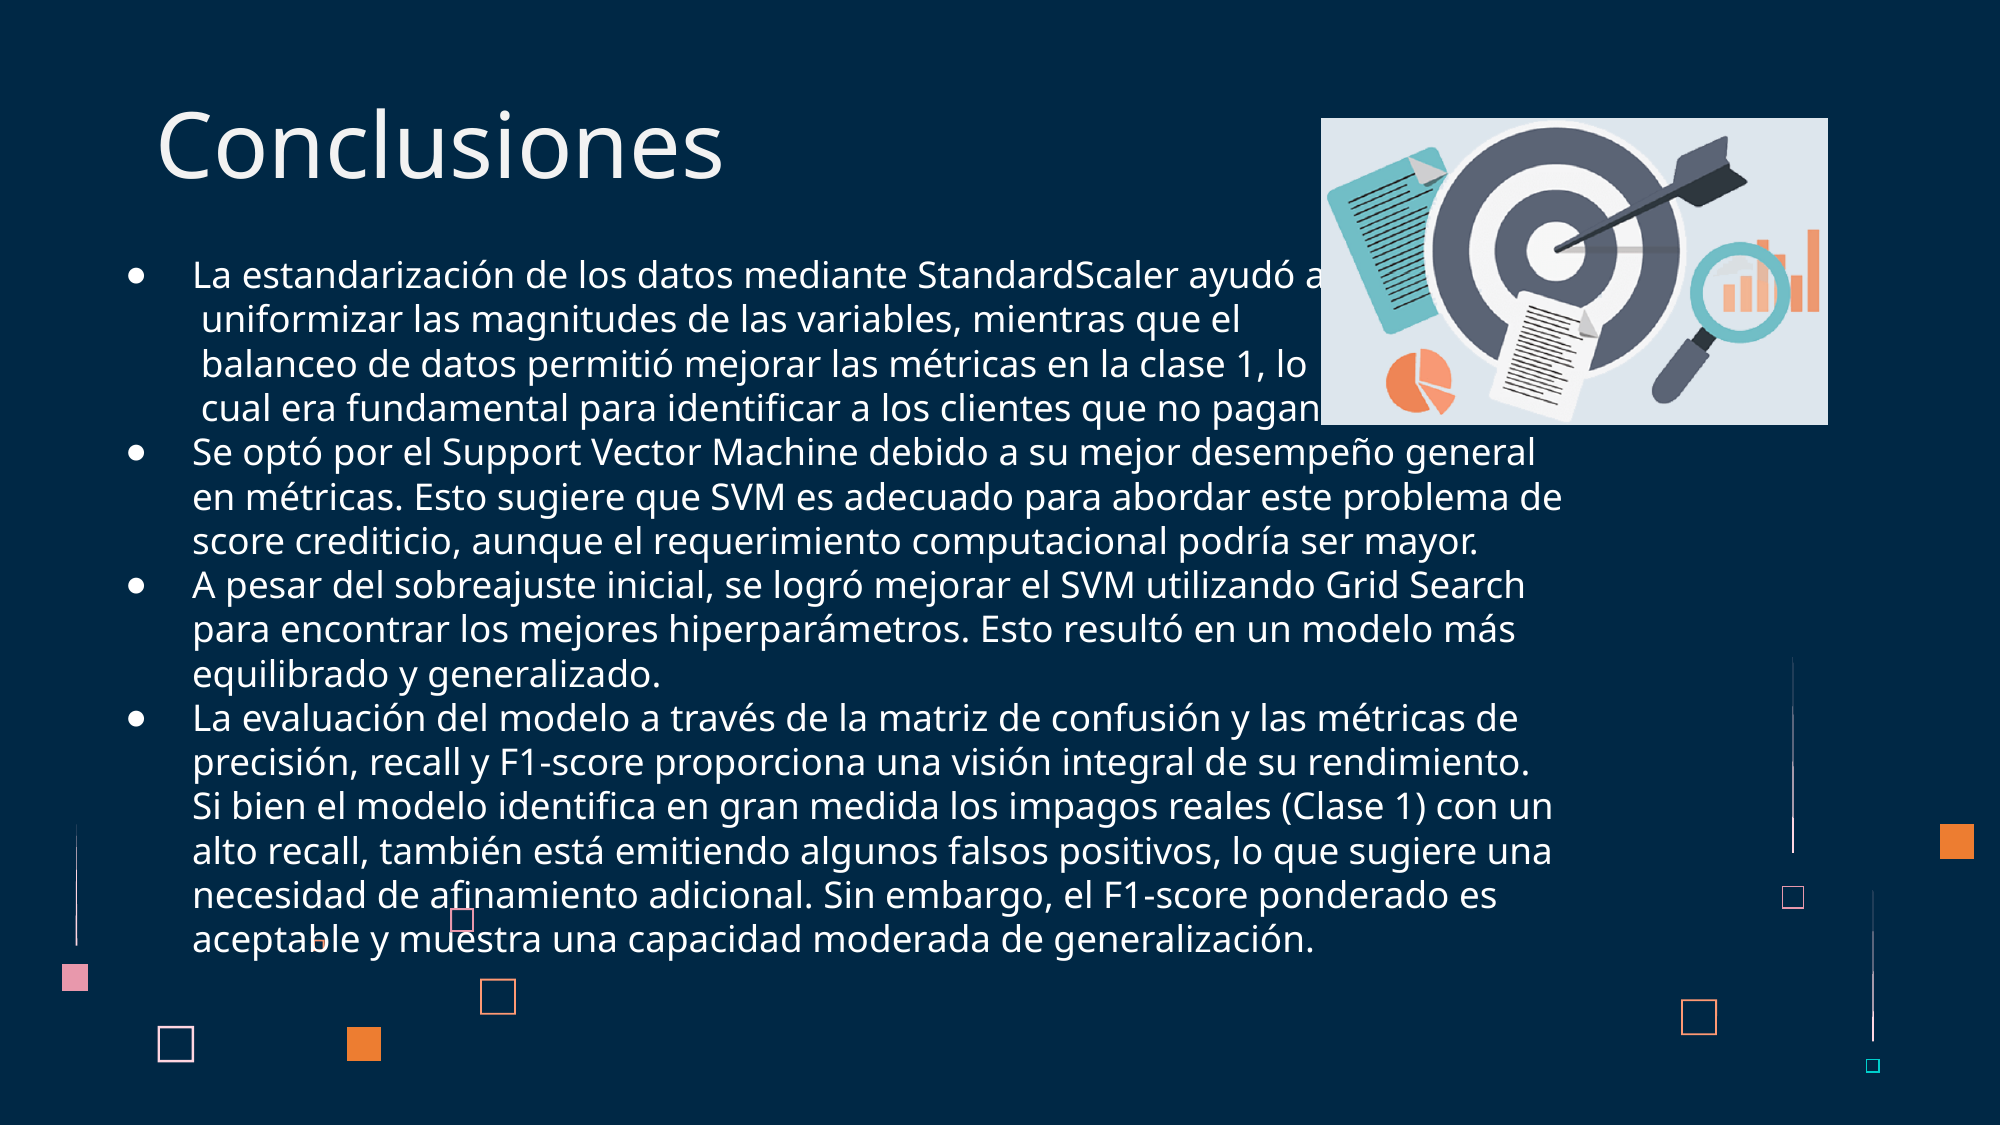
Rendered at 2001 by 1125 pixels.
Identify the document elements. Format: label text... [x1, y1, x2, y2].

title Conclusiones [135, 90, 1334, 217]
list La estandarización de los datos mediante StandardScaler ayudó a uniformizar las magnitudes de las variables, mientras que el balanceo de datos permitió mejorar las métricas en la clase 1, lo cual era fundamental para identificar a los clientes que no pagan. Se optó por el Support Vector Machine debido a su mejor desempeño general en métricas. Esto sugiere que SVM es adecuado para abordar este problema de score crediticio, aunque el requerimiento computacional podría ser mayor. A pesar del sobreajuste inicial, se logró mejorar el SVM utilizando Grid Search para encontrar los mejores hiperparámetros. Esto resultó en un modelo más equilibrado y generalizado. La evaluación del modelo a través de la matriz de confusión y las métricas de precisión, recall y F1-score proporciona una visión integral de su rendimiento. Si bien el modelo identifica en gran medida los impagos reales (Clase 1) con un alto recall, también está emitiendo algunos falsos positivos, lo que sugiere una necesidad de afinamiento adicional. Sin embargo, el F1-score ponderado es aceptable y muestra una capacidad moderada de generalización. [87, 236, 1582, 1014]
picture [1321, 118, 1829, 425]
